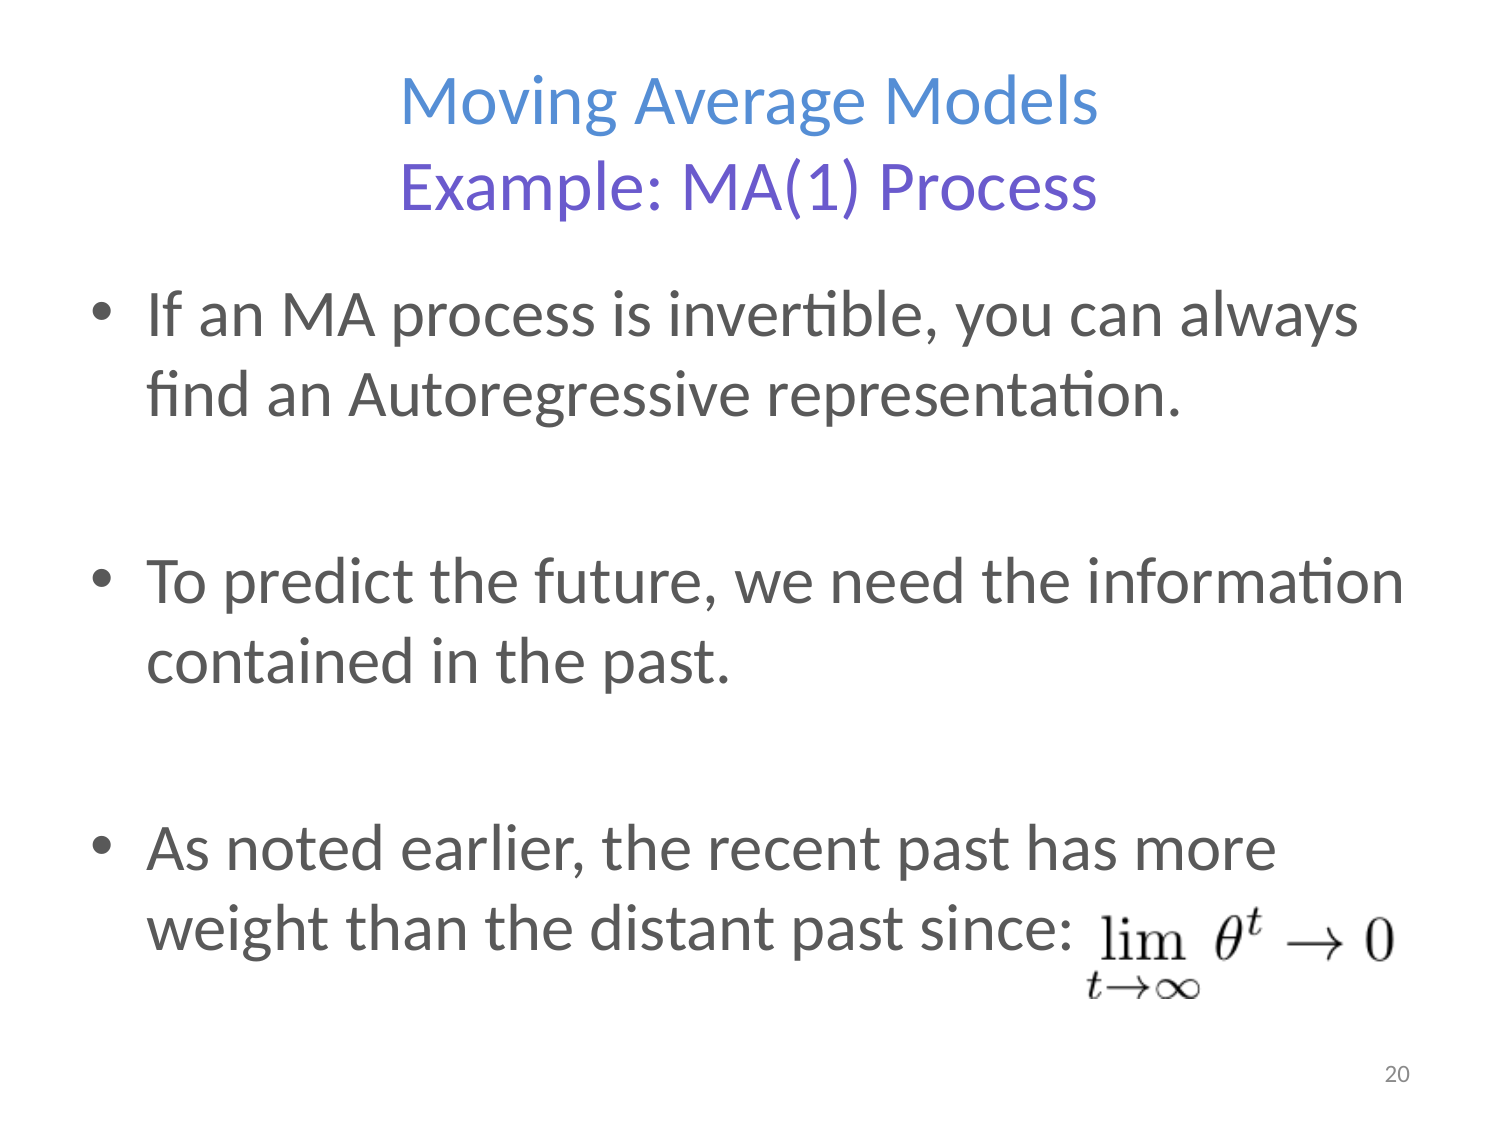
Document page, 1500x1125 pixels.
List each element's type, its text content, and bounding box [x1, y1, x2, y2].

slide_number 20 [1074, 1043, 1425, 1103]
text_box [74, 260, 1425, 1043]
title Moving Average Models Example: MA(1) Process [75, 45, 1425, 233]
picture [1085, 905, 1396, 999]
